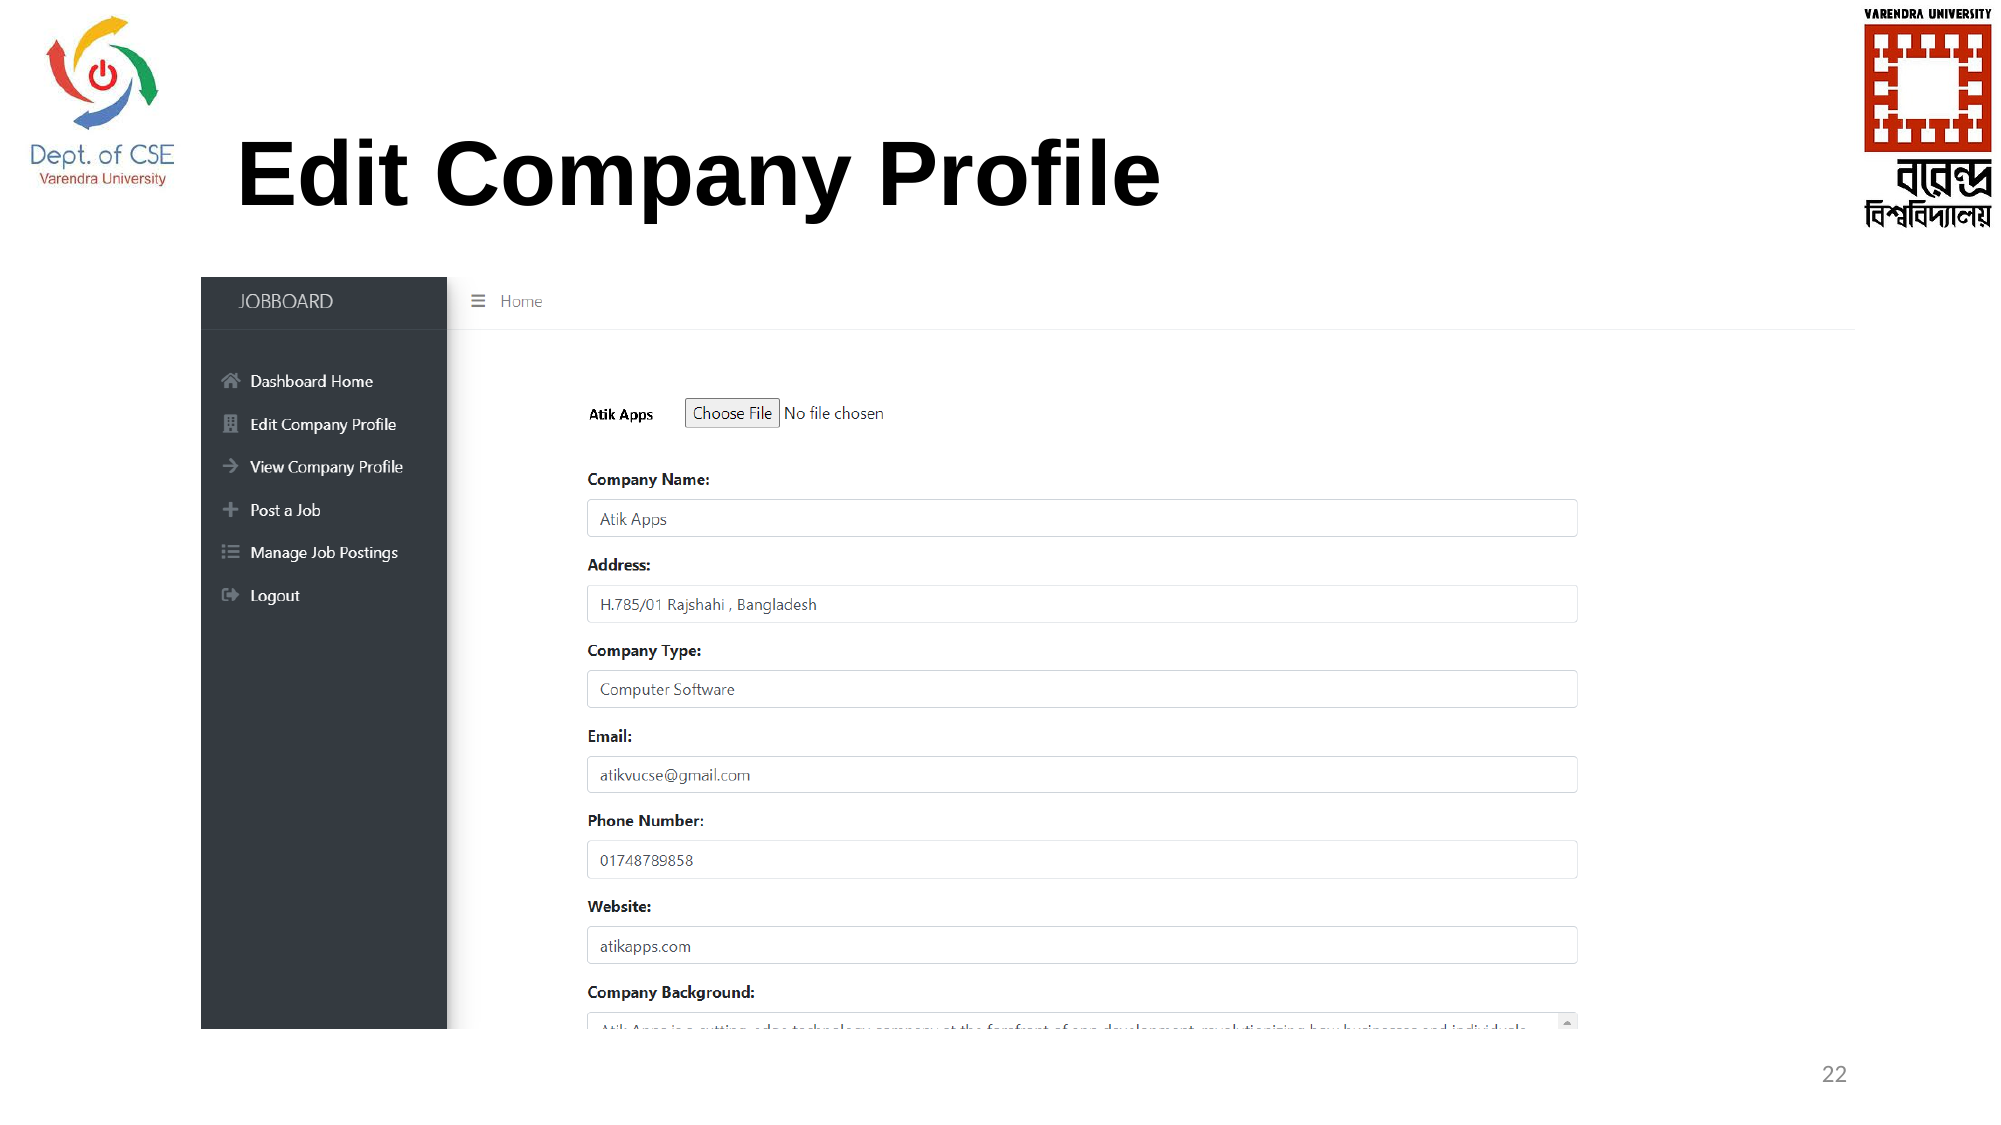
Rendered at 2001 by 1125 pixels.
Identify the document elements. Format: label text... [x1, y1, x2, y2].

picture [1854, 0, 2000, 238]
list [201, 277, 1855, 1029]
slide_number 22 [1412, 1042, 1863, 1103]
title Edit Company Profile [221, 59, 1863, 278]
picture [0, 0, 202, 203]
